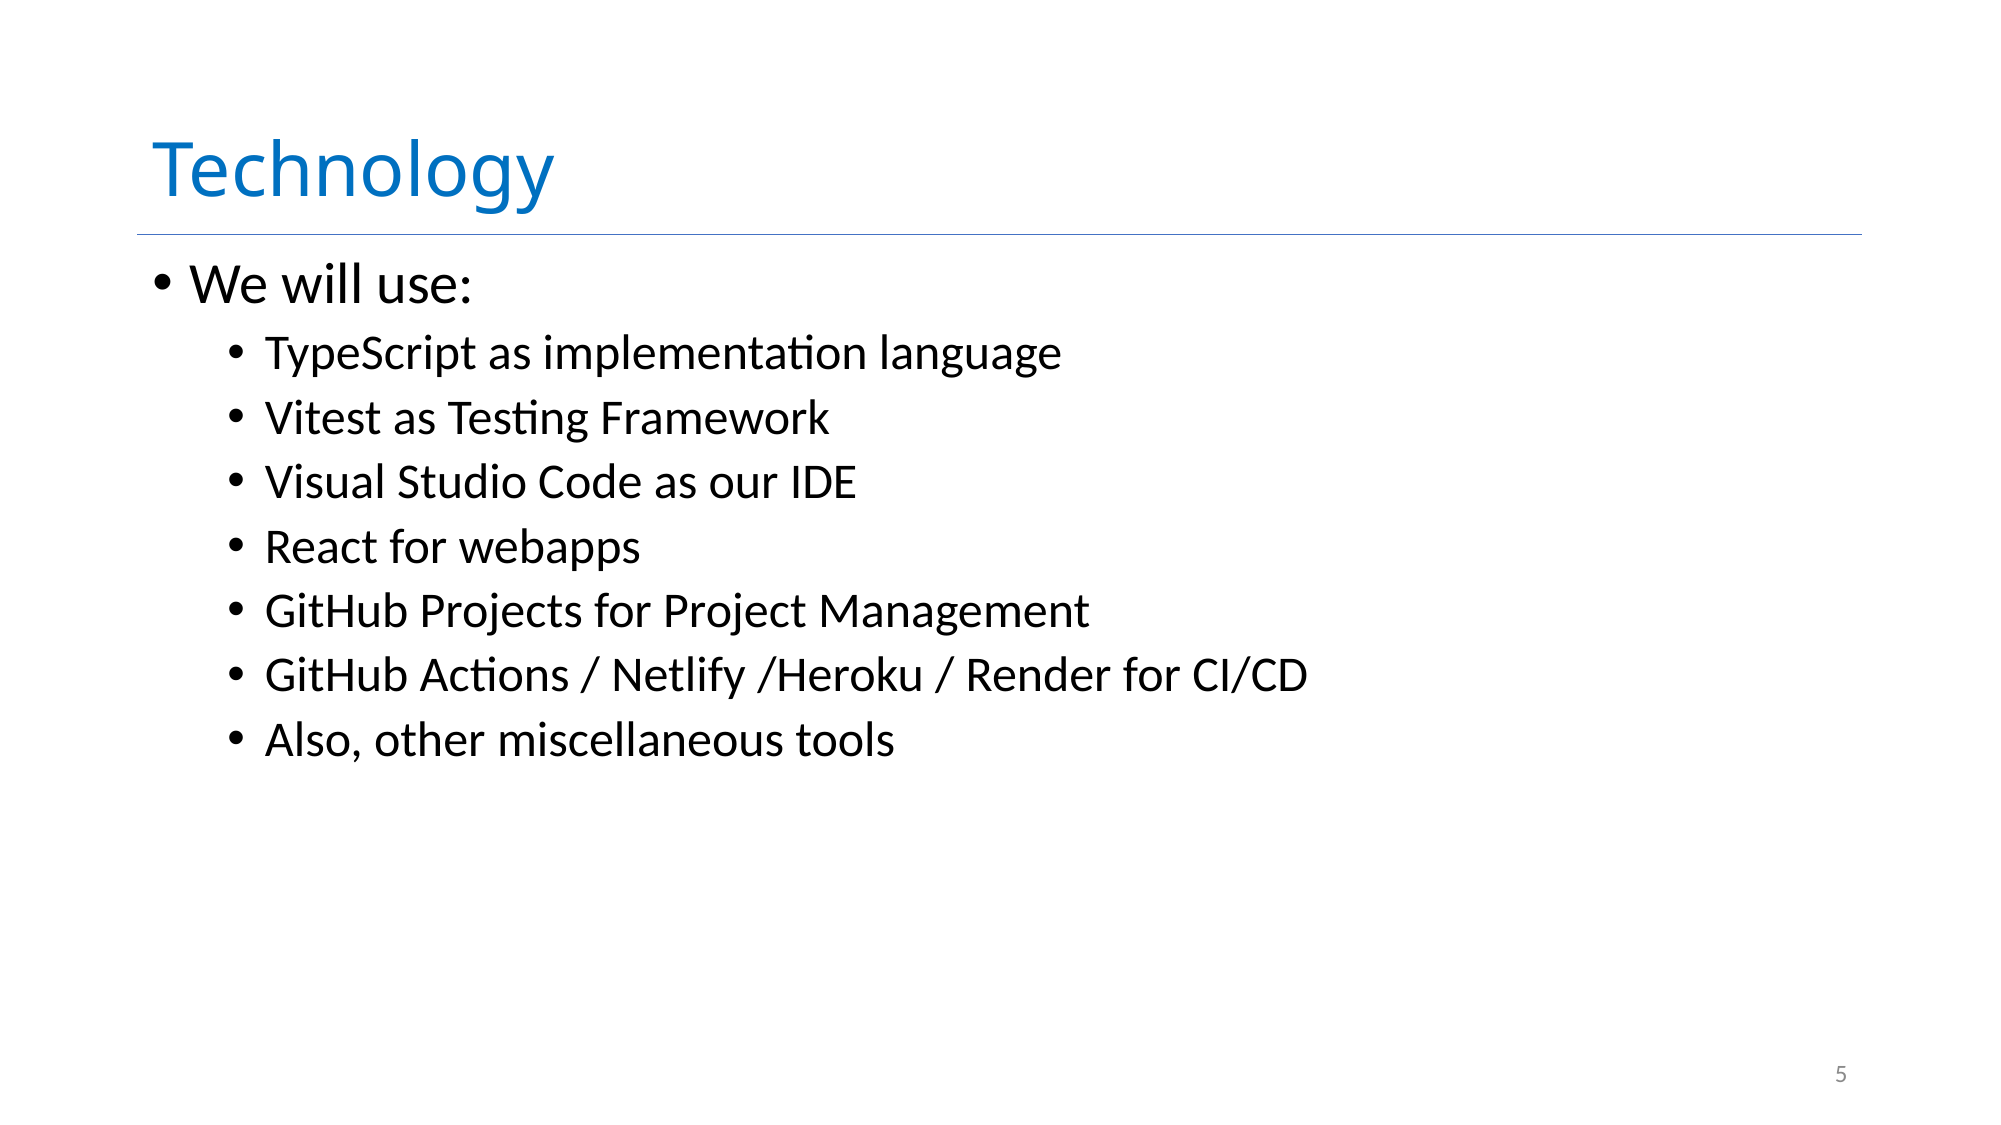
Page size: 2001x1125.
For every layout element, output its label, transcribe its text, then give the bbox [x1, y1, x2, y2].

slide_number 5 [1412, 1042, 1863, 1103]
list We will use: TypeScript as implementation language Vitest as Testing Framework Visual Studio Code as our IDE React for webapps GitHub Projects for Project Management GitHub Actions / Netlify /Heroku / Render for CI/CD Also, other miscellaneous tools [137, 246, 1432, 960]
title Technology [137, 3, 1863, 221]
